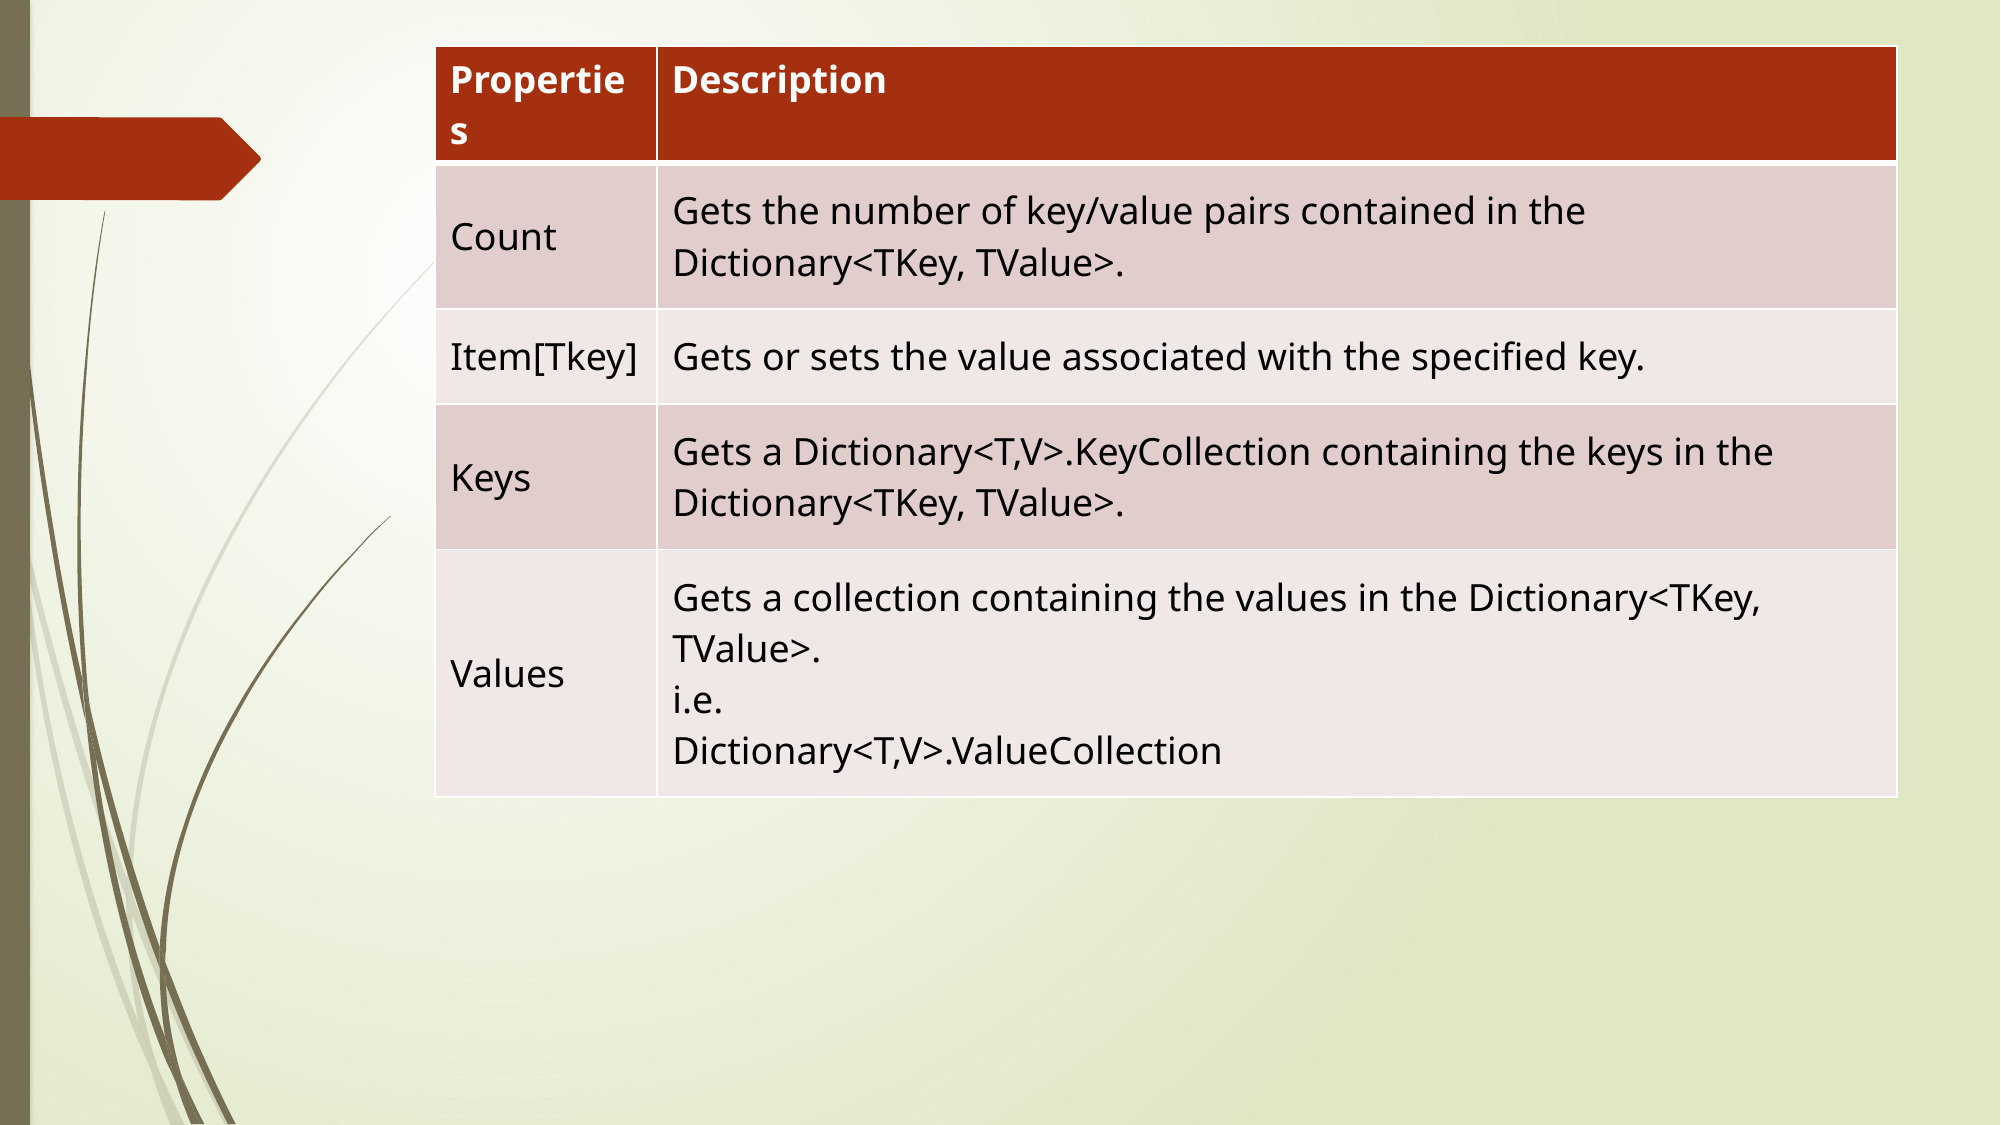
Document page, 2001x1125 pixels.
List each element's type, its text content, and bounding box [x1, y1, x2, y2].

table_header Properties [436, 47, 656, 160]
table_header Description [658, 47, 1896, 160]
table_cell Gets the number of key/value pairs contained in the Dictionary<TKey, TValue>. [658, 166, 1896, 308]
table_cell Values [436, 550, 656, 796]
table_cell Item[Tkey] [436, 310, 656, 403]
table_cell Count [436, 166, 656, 308]
table_cell Gets a collection containing the values in the Dictionary<TKey, TValue>. i.e. Dictionary<T,V>.ValueCollection [658, 550, 1896, 796]
table_cell Gets a Dictionary<T,V>.KeyCollection containing the keys in the Dictionary<TKey, TValue>. [658, 405, 1896, 549]
table_cell Keys [436, 405, 656, 549]
table_cell Gets or sets the value associated with the specified key. [658, 310, 1896, 403]
